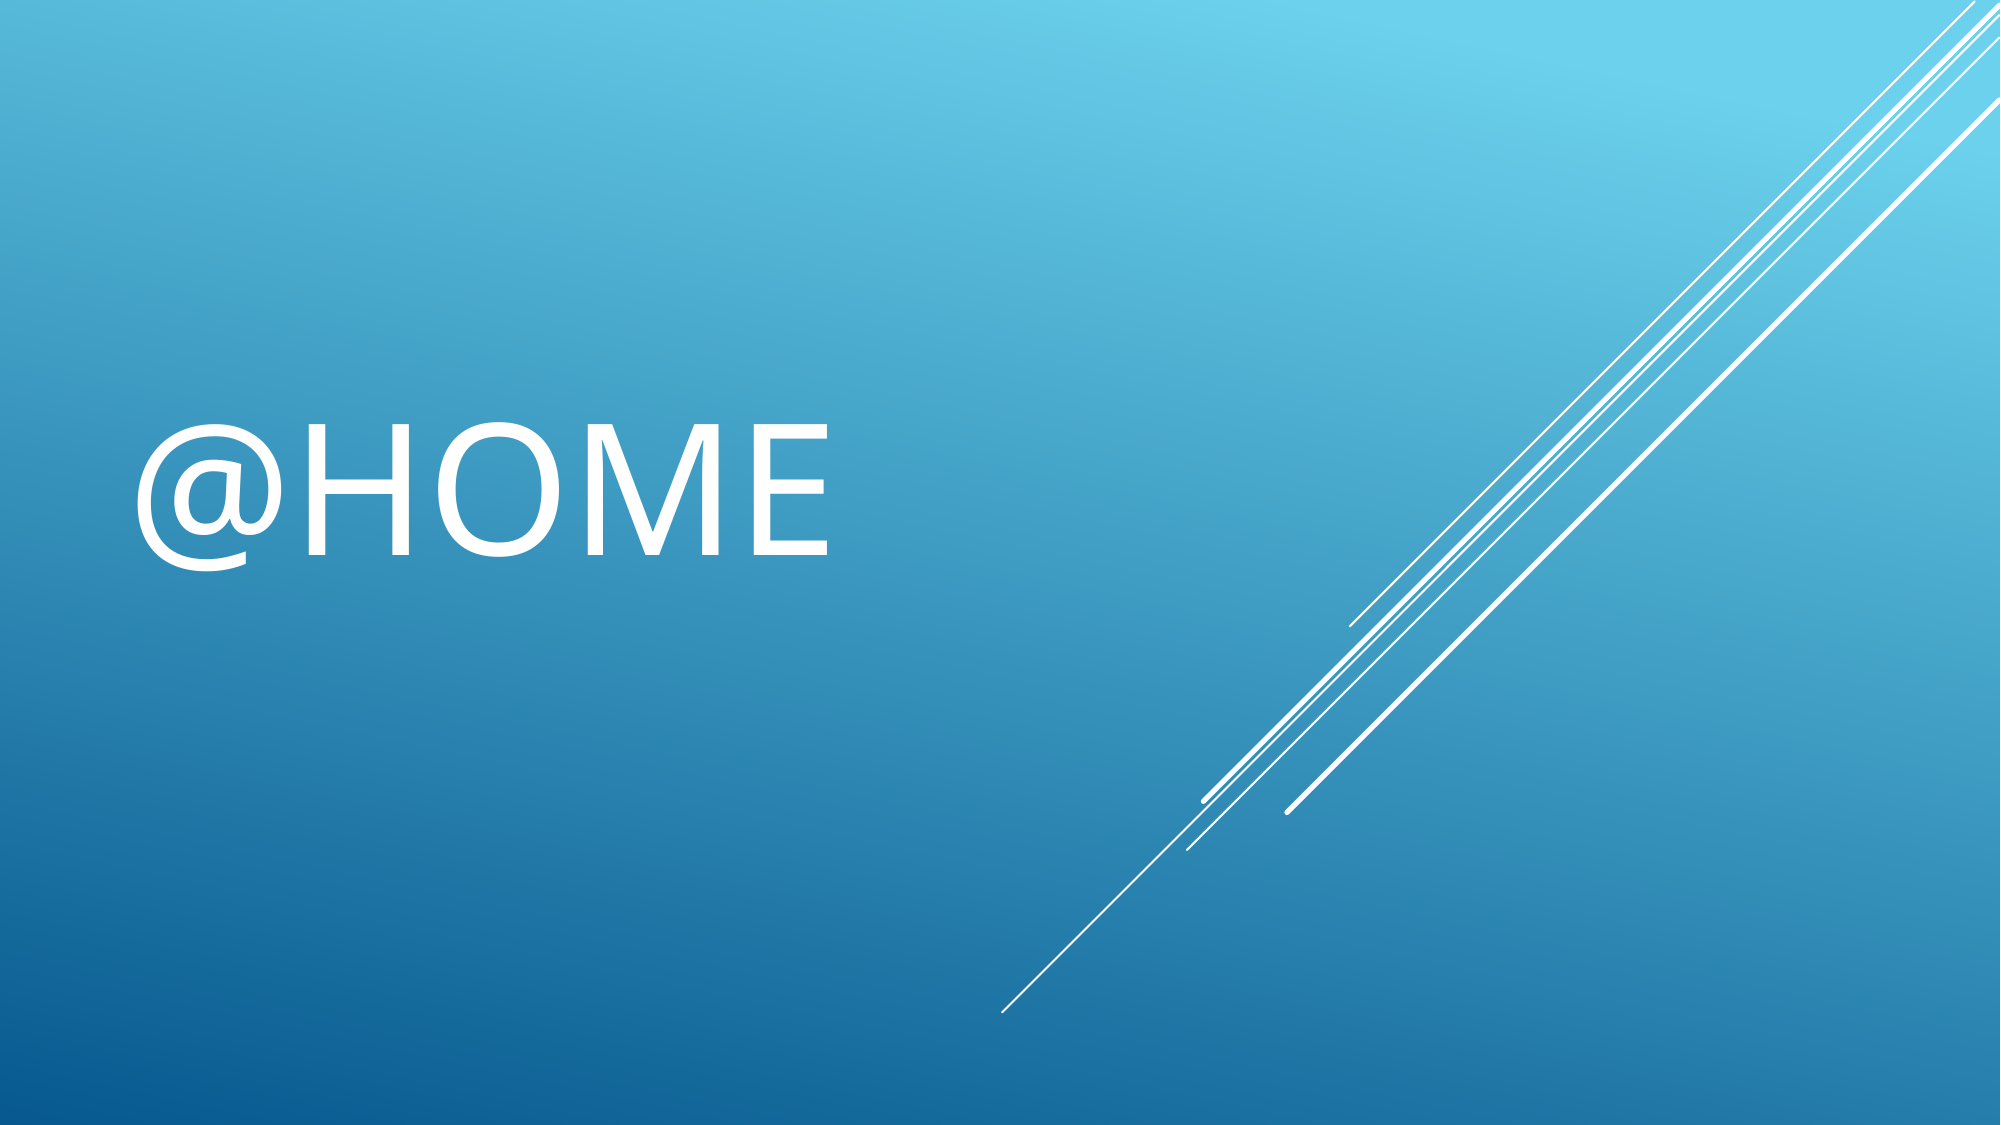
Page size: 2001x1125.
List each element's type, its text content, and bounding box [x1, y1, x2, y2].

title @HOME [112, 112, 1425, 600]
